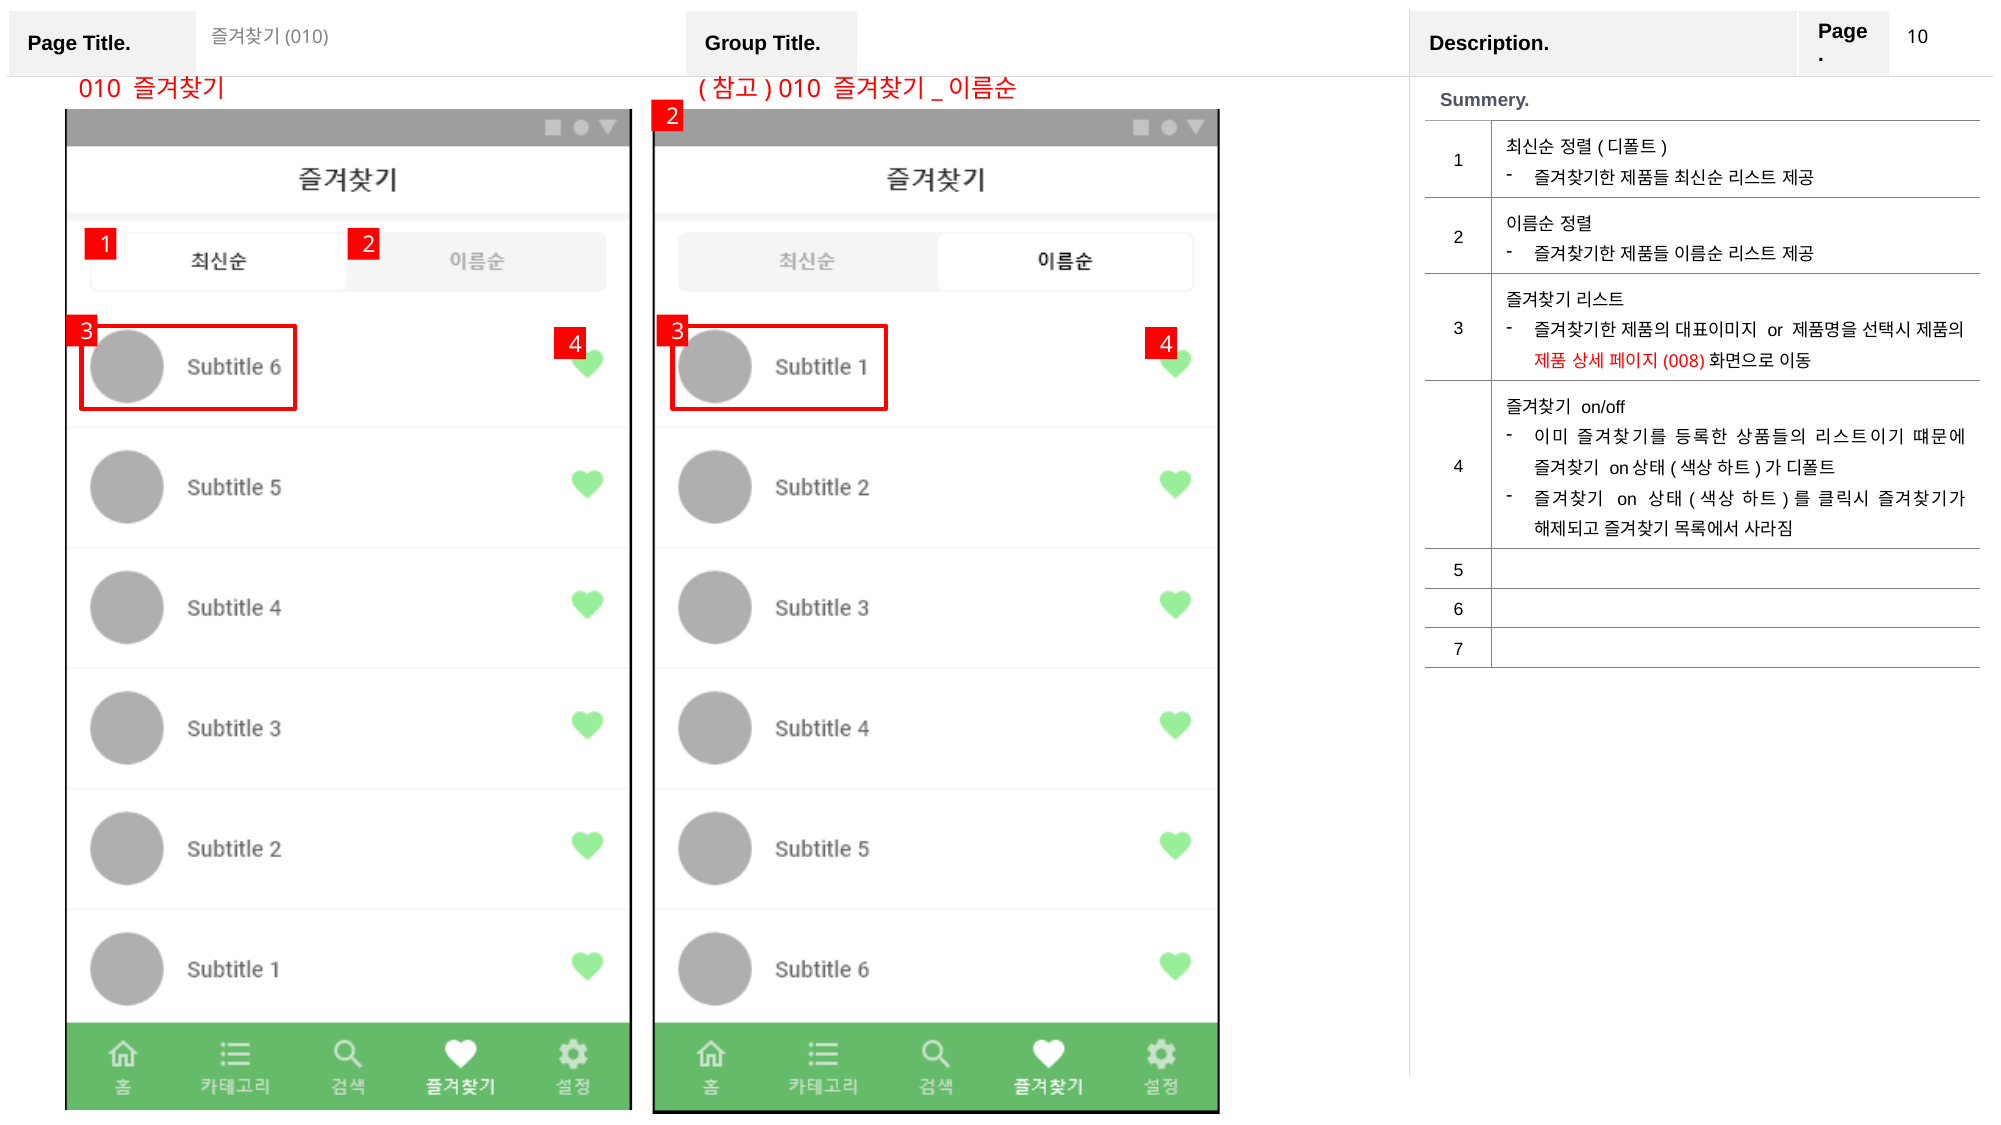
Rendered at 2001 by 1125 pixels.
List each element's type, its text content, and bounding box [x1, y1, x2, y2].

table_header Summery. [1425, 78, 1980, 120]
picture [64, 109, 633, 1111]
table_cell 5 [1425, 549, 1491, 588]
table_cell [1492, 589, 1980, 627]
table_cell 7 [1425, 628, 1491, 667]
table_cell 6 [1425, 589, 1491, 627]
table_cell 3 [1425, 274, 1491, 380]
text_box 10 [1892, 17, 2000, 58]
table_cell 최신순 정렬(디폴트) 즐겨찾기한 제품들 최신순 리스트 제공 [1492, 121, 1980, 197]
table_cell 4 [1425, 381, 1491, 548]
table_cell 이름순 정렬 즐겨찾기한 제품들 이름순 리스트 제공 [1492, 198, 1980, 273]
text_box (참고) 010 즐겨찾기_이름순 [684, 64, 1033, 108]
table_cell 2 [1425, 198, 1491, 273]
table_cell 1 [1425, 121, 1491, 197]
table_cell [1492, 549, 1980, 588]
text_box 010 즐겨찾기 [63, 64, 241, 109]
table_cell [1492, 628, 1980, 667]
table_cell 즐겨찾기 on/off 이미 즐겨찾기를 등록한 상품들의 리스트이기 떄문에 즐겨찾기 on상태(색상 하트)가 디폴트 즐겨찾기 on 상태(색상 하트)를 클릭시 즐겨찾기가 해제되고 즐겨찾기 목록에서 사라짐 [1492, 381, 1980, 548]
text_box 2 [649, 97, 684, 111]
table_cell 즐겨찾기 리스트 즐겨찾기한 제품의 대표이미지 or 제품명을 선택시 제품의 제품 상세 페이지(008)화면으로 이동 [1492, 274, 1980, 380]
list 즐겨찾기(010) [196, 18, 684, 55]
picture [652, 109, 1220, 1115]
